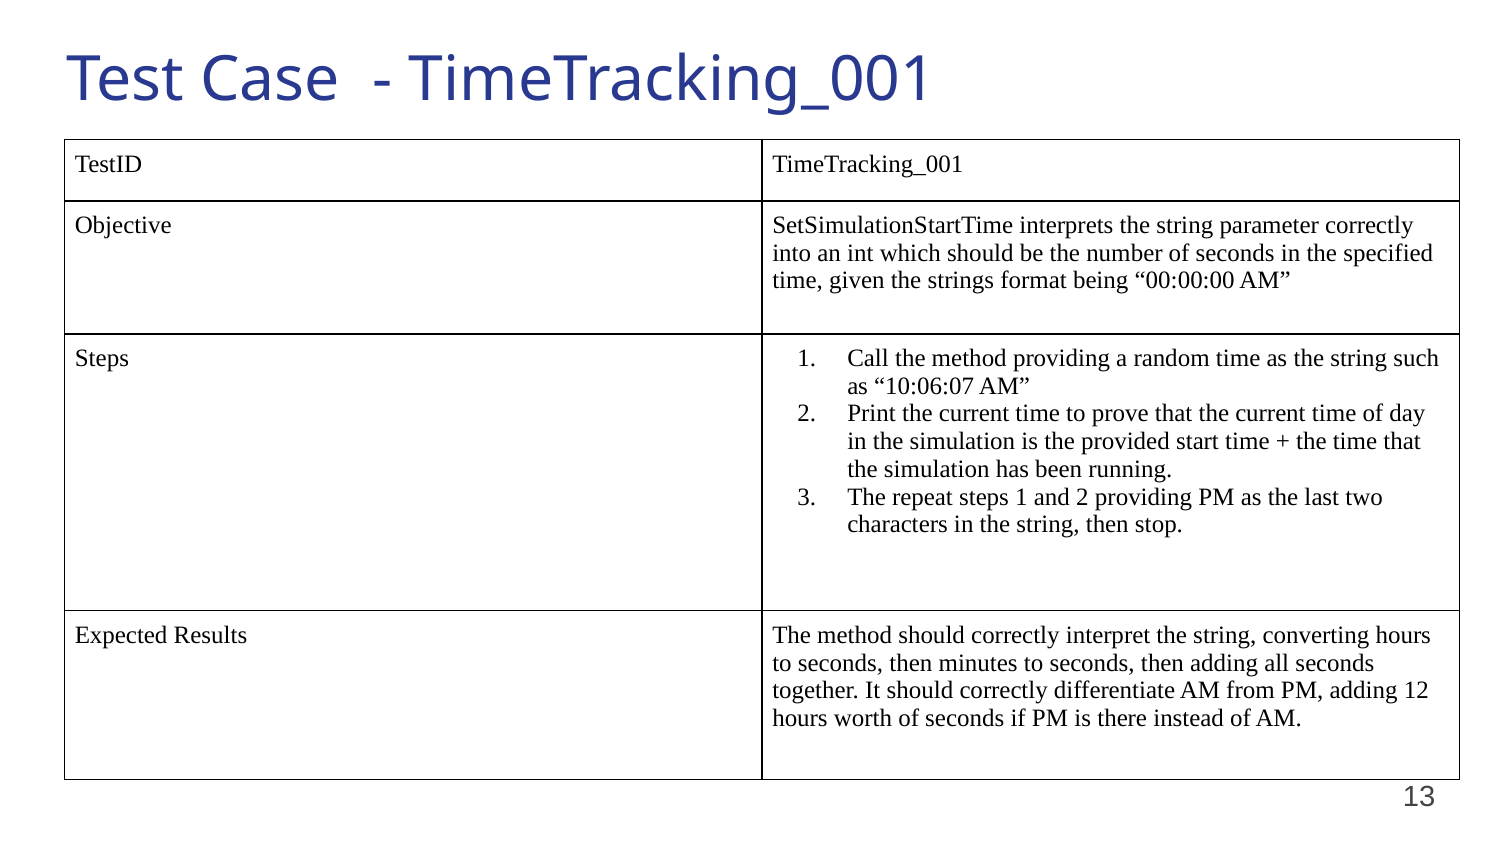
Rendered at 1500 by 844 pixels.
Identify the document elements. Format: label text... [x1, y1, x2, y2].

slide_number ‹#› [1387, 762, 1478, 828]
title Test Case - TimeTracking_001 [51, 22, 1449, 123]
table_cell SetSimulationStartTime interprets the string parameter correctly into an int which should be the number of seconds in the specified time, given the strings format being “00:00:00 AM” [763, 202, 1459, 333]
table_cell The method should correctly interpret the string, converting hours to seconds, then minutes to seconds, then adding all seconds together. It should correctly differentiate AM from PM, adding 12 hours worth of seconds if PM is there instead of AM. [763, 611, 1459, 779]
table_cell Expected Results [65, 611, 761, 779]
table_header TestID [65, 140, 761, 200]
table_cell Call the method providing a random time as the string such as “10:06:07 AM” Print the current time to prove that the current time of day in the simulation is the provided start time + the time that the simulation has been running. The repeat steps 1 and 2 providing PM as the last two characters in the string, then stop. [763, 335, 1459, 610]
table_cell Steps [65, 335, 761, 610]
table_cell Objective [65, 202, 761, 333]
table_header TimeTracking_001 [763, 140, 1459, 200]
